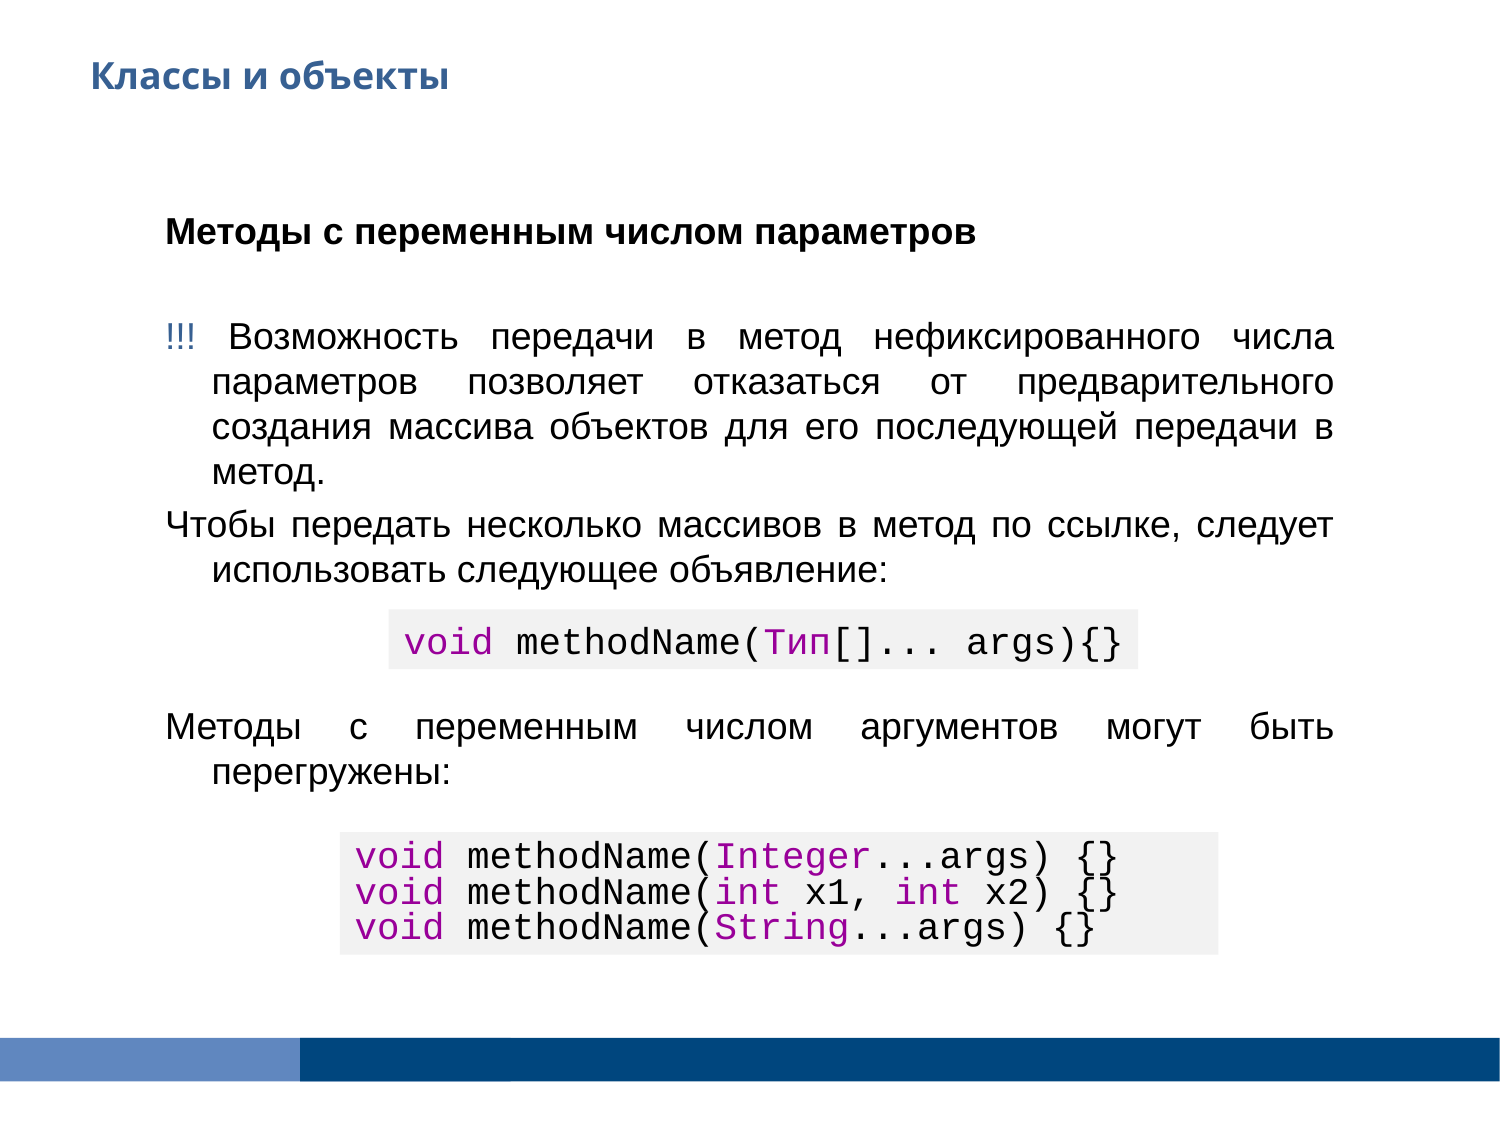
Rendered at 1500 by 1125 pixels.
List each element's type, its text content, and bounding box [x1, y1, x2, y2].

text_box void methodName(Тип[]... args){} [388, 609, 1139, 670]
text_box Методы с переменным числом параметров !!! Возможность передачи в метод нефиксированного числа параметров позволяет отказаться от предварительного создания массива объектов для его последующей передачи в метод. Чтобы передать несколько массивов в метод по ссылке, следует использовать следующее объявление: Методы с переменным числом аргументов могут быть перегружены: [150, 199, 1350, 988]
text_box void methodName(Integer...args) {} void methodName(int x1, int x2) {} void methodName(String...args) {} [339, 832, 1219, 955]
text_box Классы и объекты [75, 45, 1425, 163]
